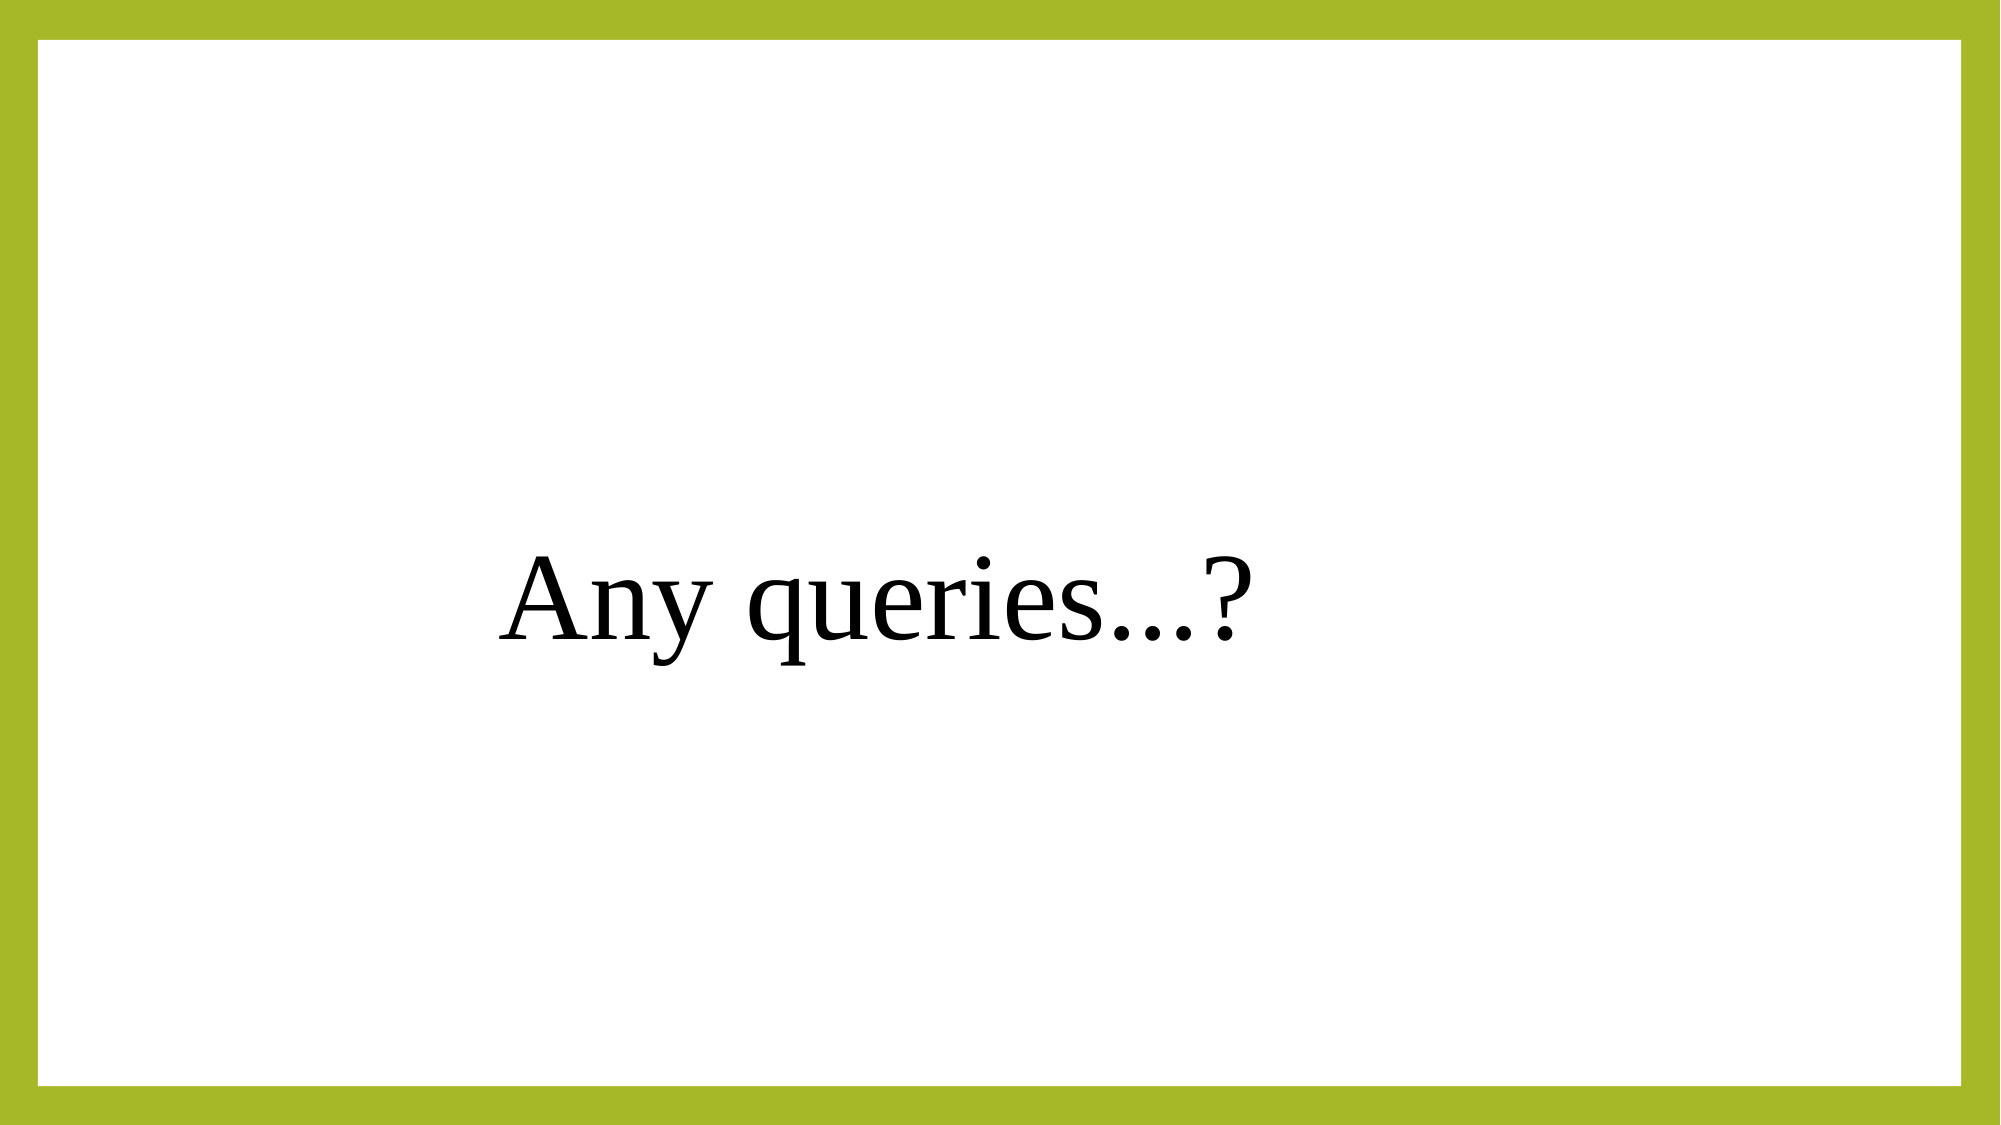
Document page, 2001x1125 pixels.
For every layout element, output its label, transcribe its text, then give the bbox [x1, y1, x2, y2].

title Any queries...? [106, 524, 1649, 754]
